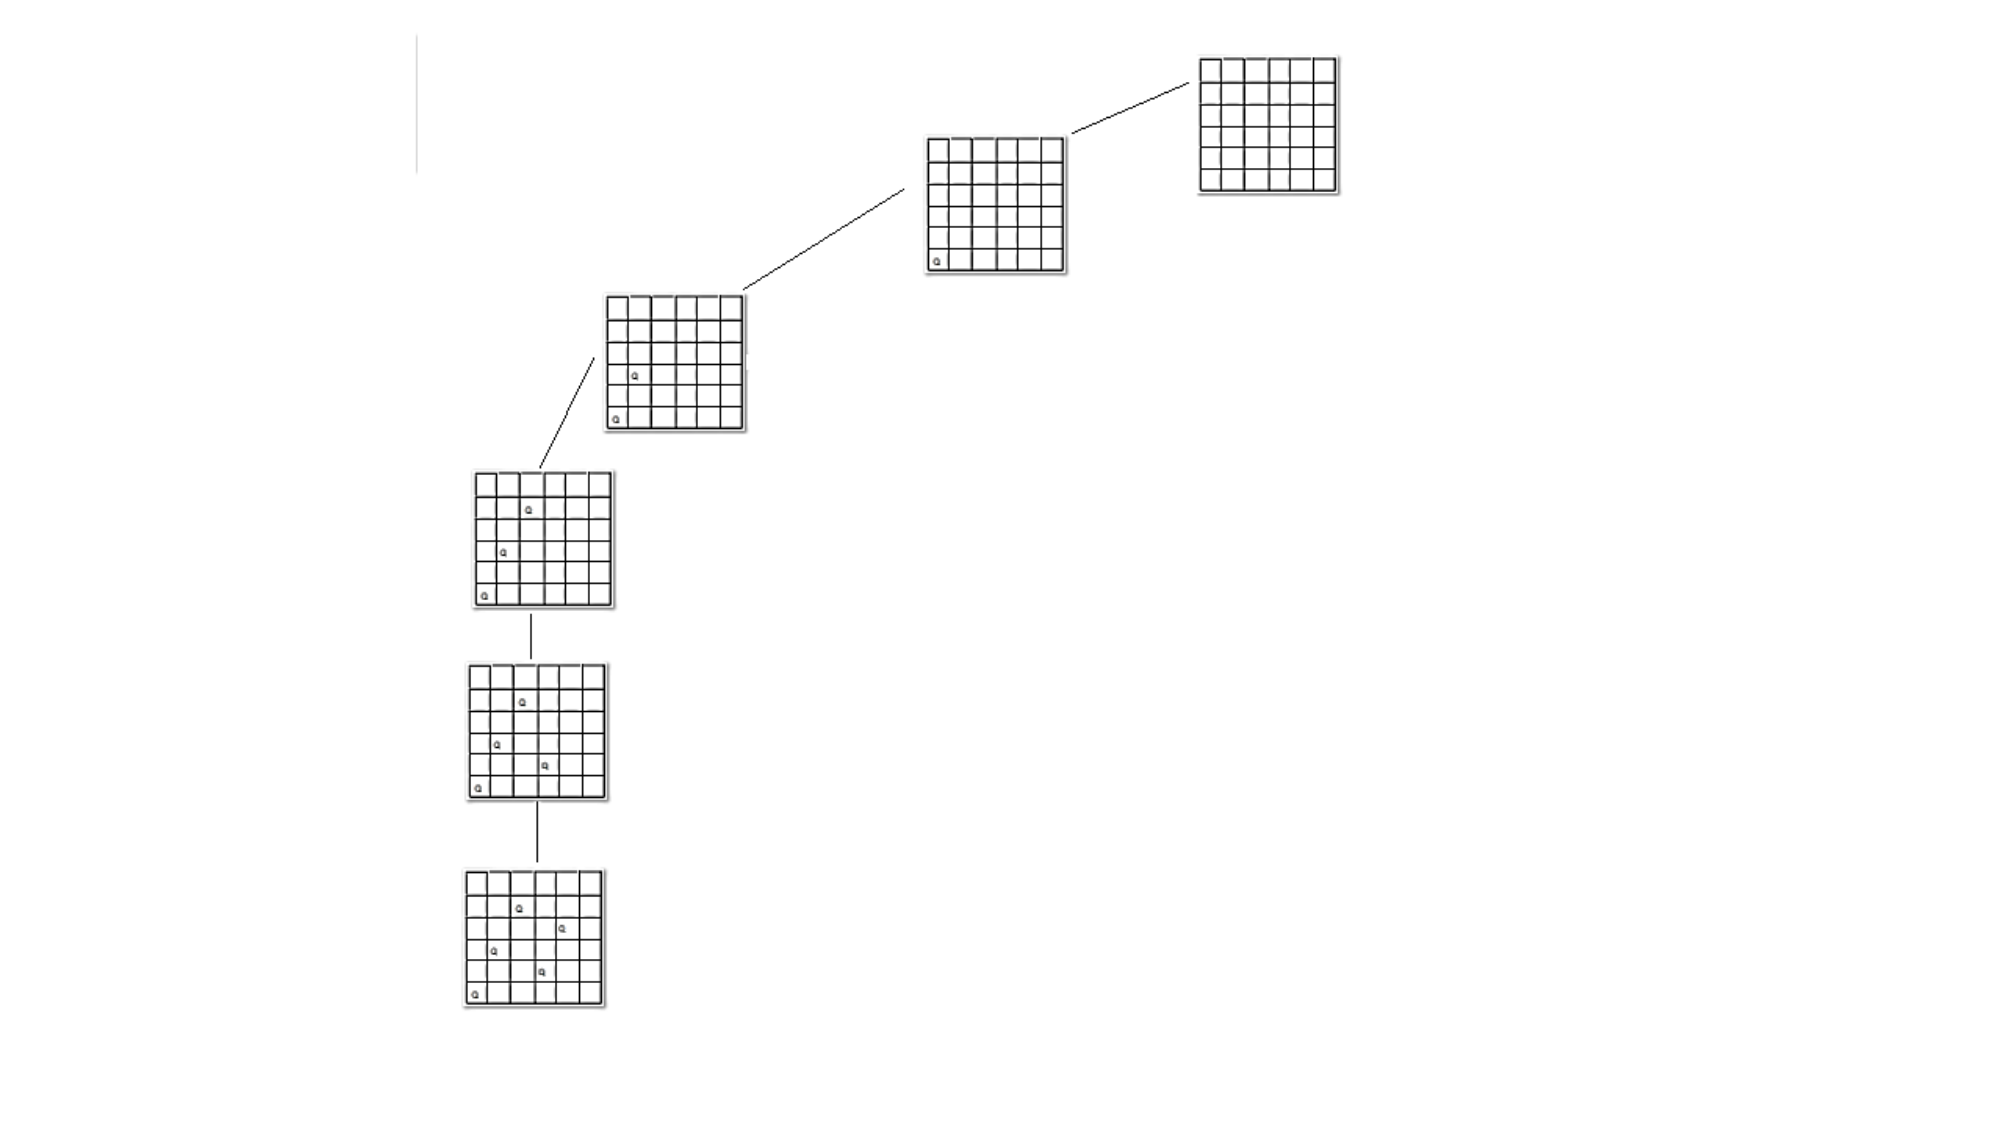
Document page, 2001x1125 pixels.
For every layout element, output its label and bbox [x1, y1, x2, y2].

picture [410, 31, 1590, 1094]
